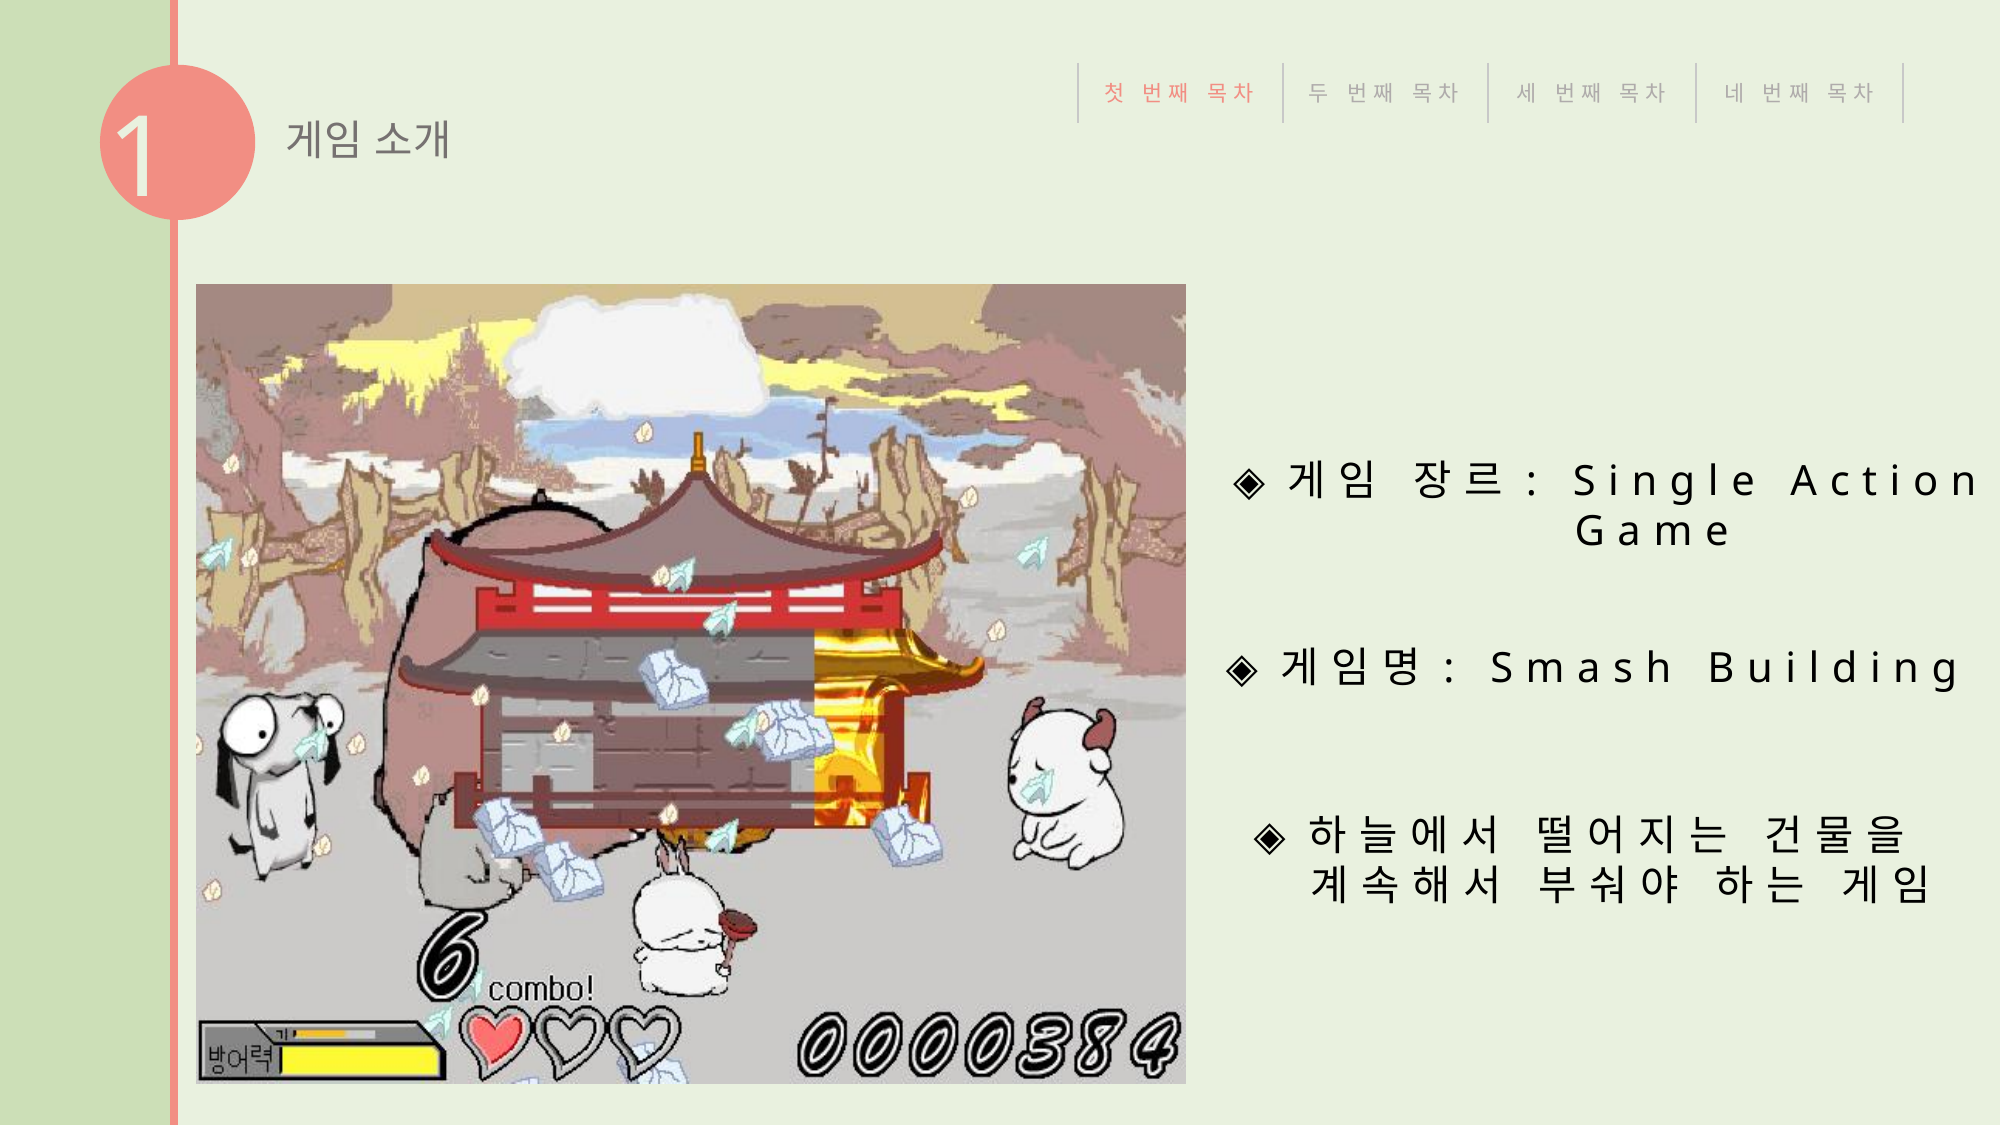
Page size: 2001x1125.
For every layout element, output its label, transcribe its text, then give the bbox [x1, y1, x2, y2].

text_box ◈하늘에서 떨어지는 건물을 계속해서 부숴야 하는 게임 [1236, 801, 1947, 917]
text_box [92, 64, 256, 228]
text_box [0, 0, 170, 1125]
text_box ◈게임 장르: Single Action Game [1218, 446, 1992, 562]
text_box ◈게임명: Smash Building [1210, 633, 1973, 699]
text_box 세 번째 목차 [1502, 71, 1682, 113]
text_box 네 번째 목차 [1709, 71, 1890, 113]
text_box 게임 소개 [271, 106, 771, 172]
text_box 첫 번째 목차 [1089, 71, 1269, 113]
text_box 두 번째 목차 [1294, 71, 1474, 113]
picture [196, 284, 1186, 1084]
